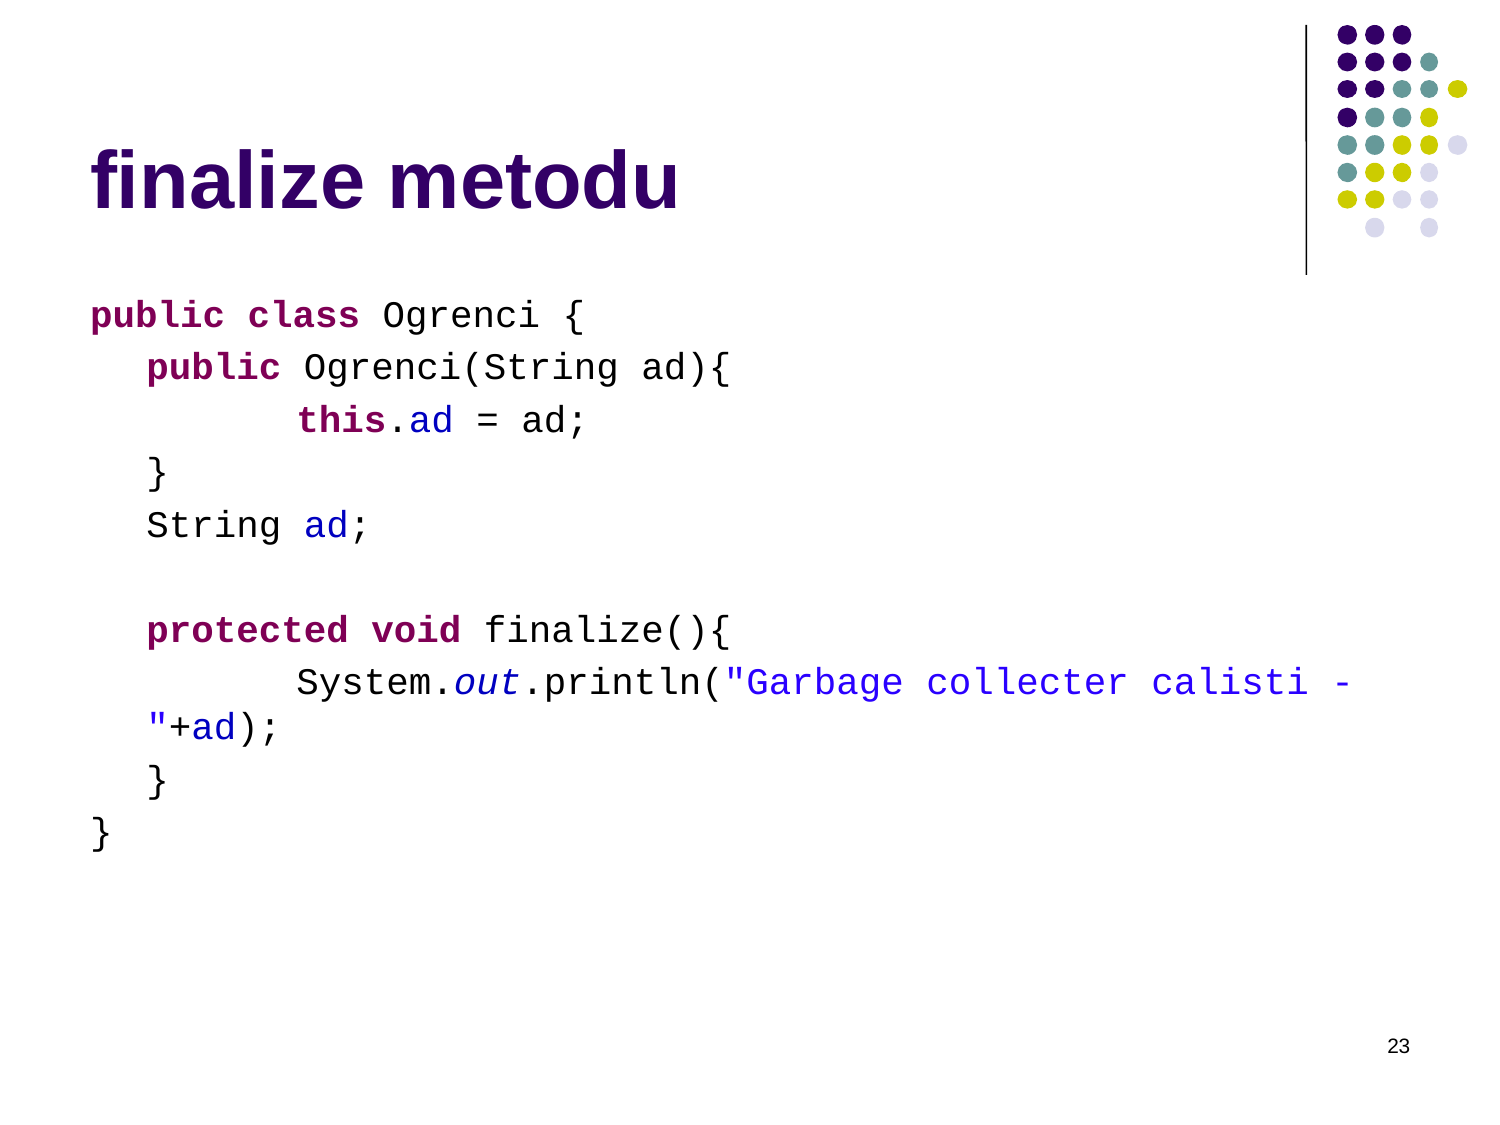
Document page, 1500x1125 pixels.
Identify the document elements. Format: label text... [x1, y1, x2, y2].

list public class Ogrenci { public Ogrenci(String ad){ this.ad = ad; } String ad; protected void finalize(){ System.out.println("Garbage collecter calisti - "+ad); } } [75, 282, 1500, 1006]
text_box 23 [1074, 1024, 1425, 1100]
title finalize metodu [75, 20, 1313, 233]
